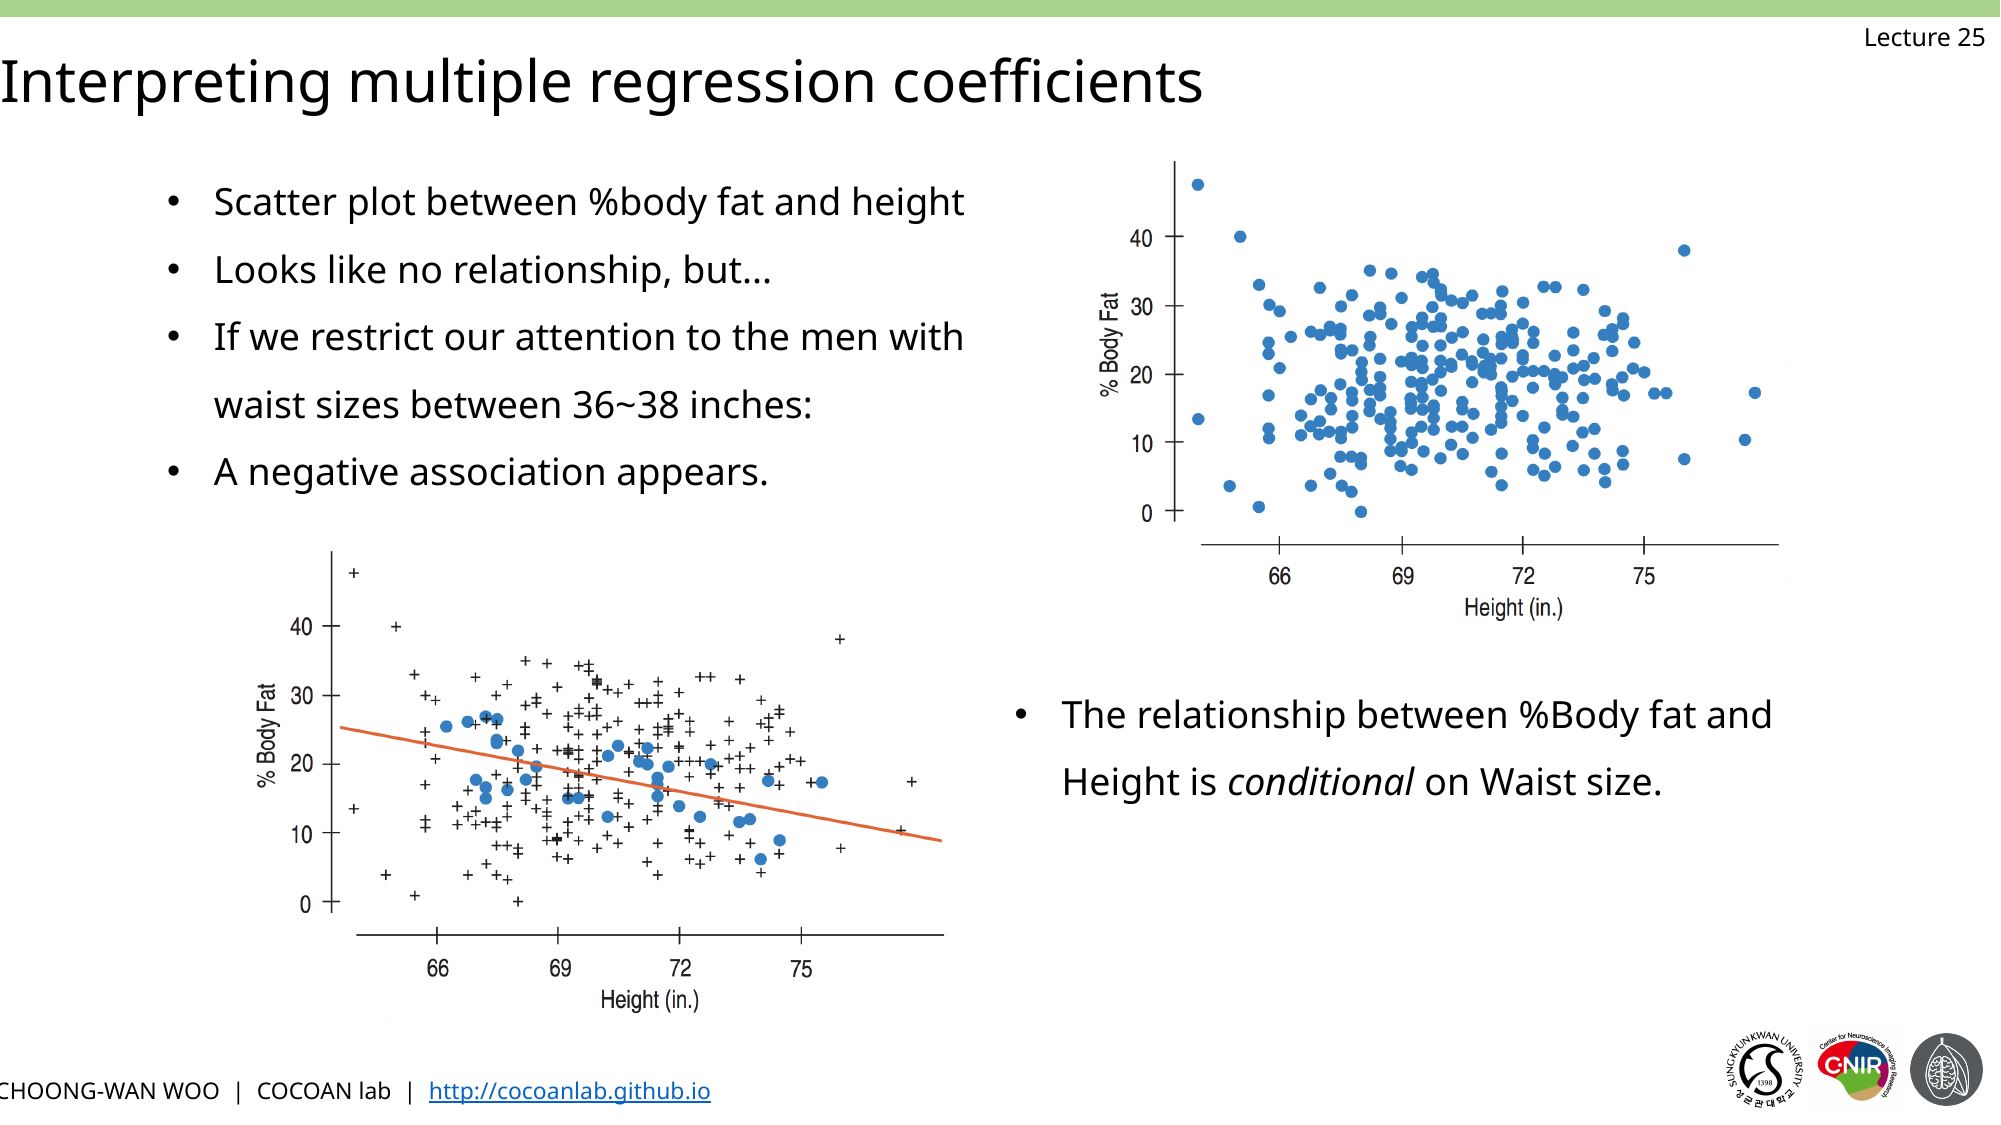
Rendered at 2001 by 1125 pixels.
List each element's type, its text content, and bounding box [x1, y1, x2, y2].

text_box Interpreting multiple regression coefficients [0, 36, 1220, 122]
text_box Scatter plot between %body fat and height Looks like no relationship, but... If we restrict our attention to the men with waist sizes between 36~38 inches: A negative association appears. [152, 148, 1039, 501]
text_box The relationship between %Body fat and Height is conditional on Waist size. [999, 660, 1887, 811]
text_box [0, 0, 2000, 18]
text_box Lecture 25 [1623, 13, 2000, 59]
text_box CHOONG-WAN WOO | COCOAN lab | http://cocoanlab.github.io [0, 1069, 727, 1116]
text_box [1709, 1014, 1983, 1125]
picture [241, 537, 964, 1024]
picture [1083, 148, 1792, 635]
